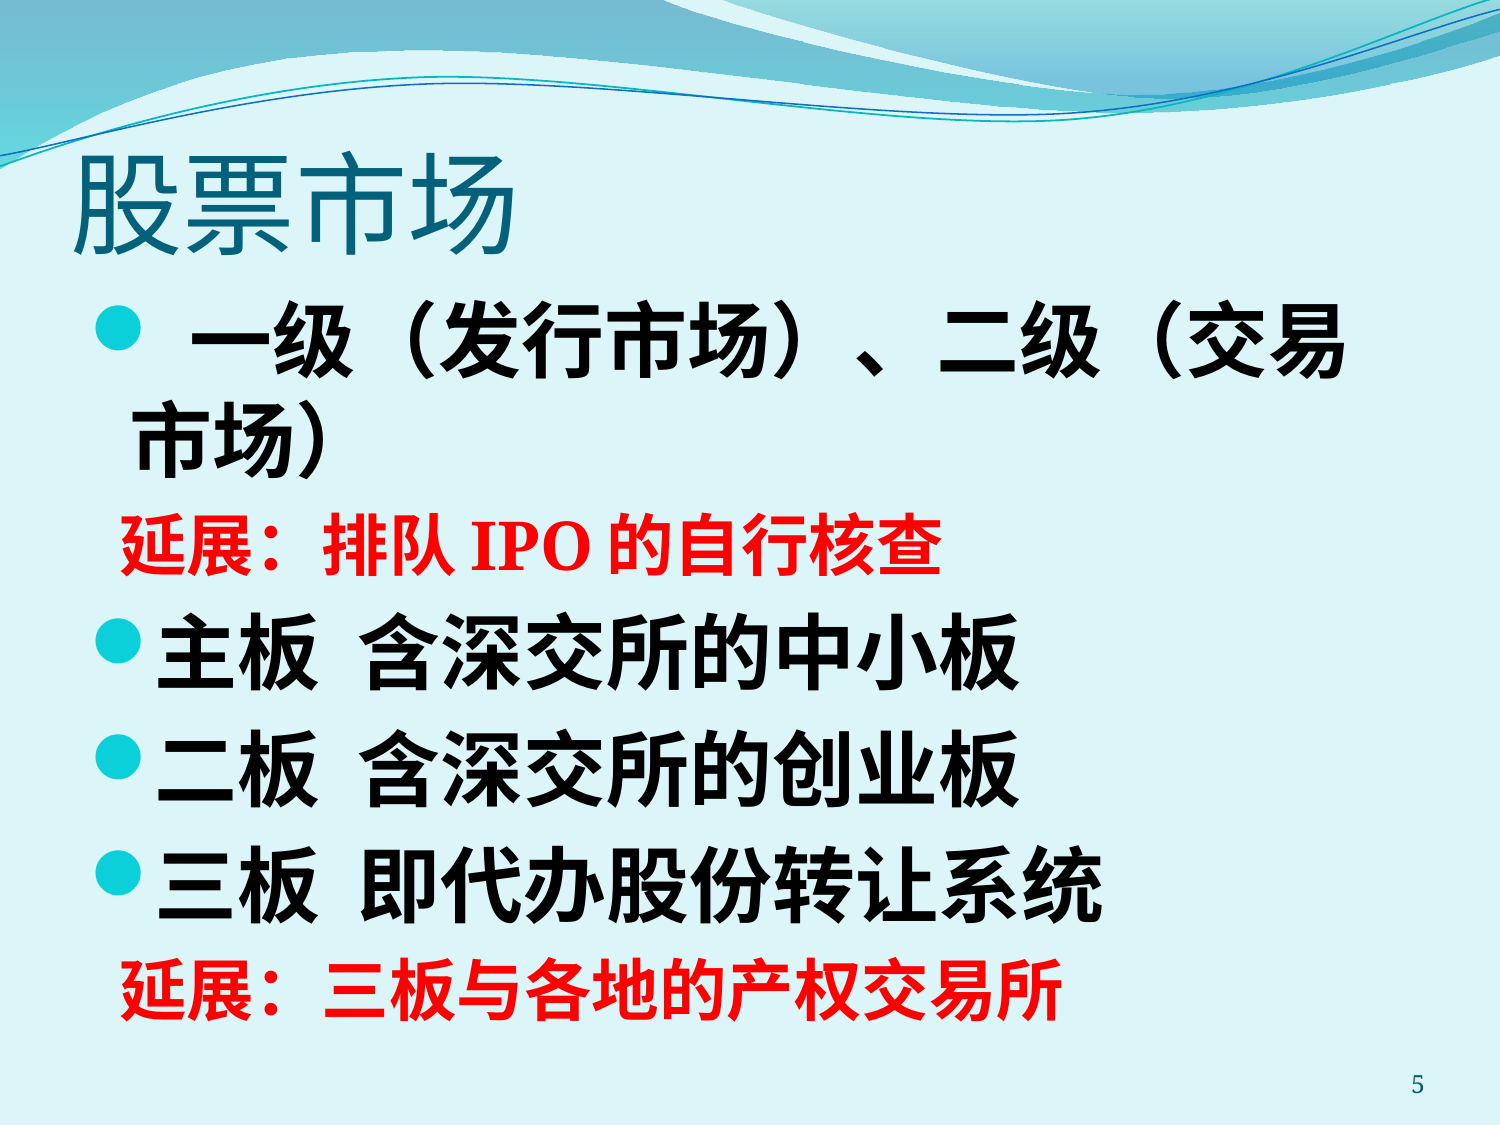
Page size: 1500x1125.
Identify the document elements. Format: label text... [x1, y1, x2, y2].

list 一级（发行市场）、二级（交易市场） 延展：排队IPO的自行核查 主板 含深交所的中小板 二板 含深交所的创业板 三板 即代办股份转让系统 延展：三板与各地的产权交易所 [75, 281, 1425, 1038]
slide_number 5 [1299, 1042, 1425, 1103]
title 股票市场 [70, 82, 1421, 270]
